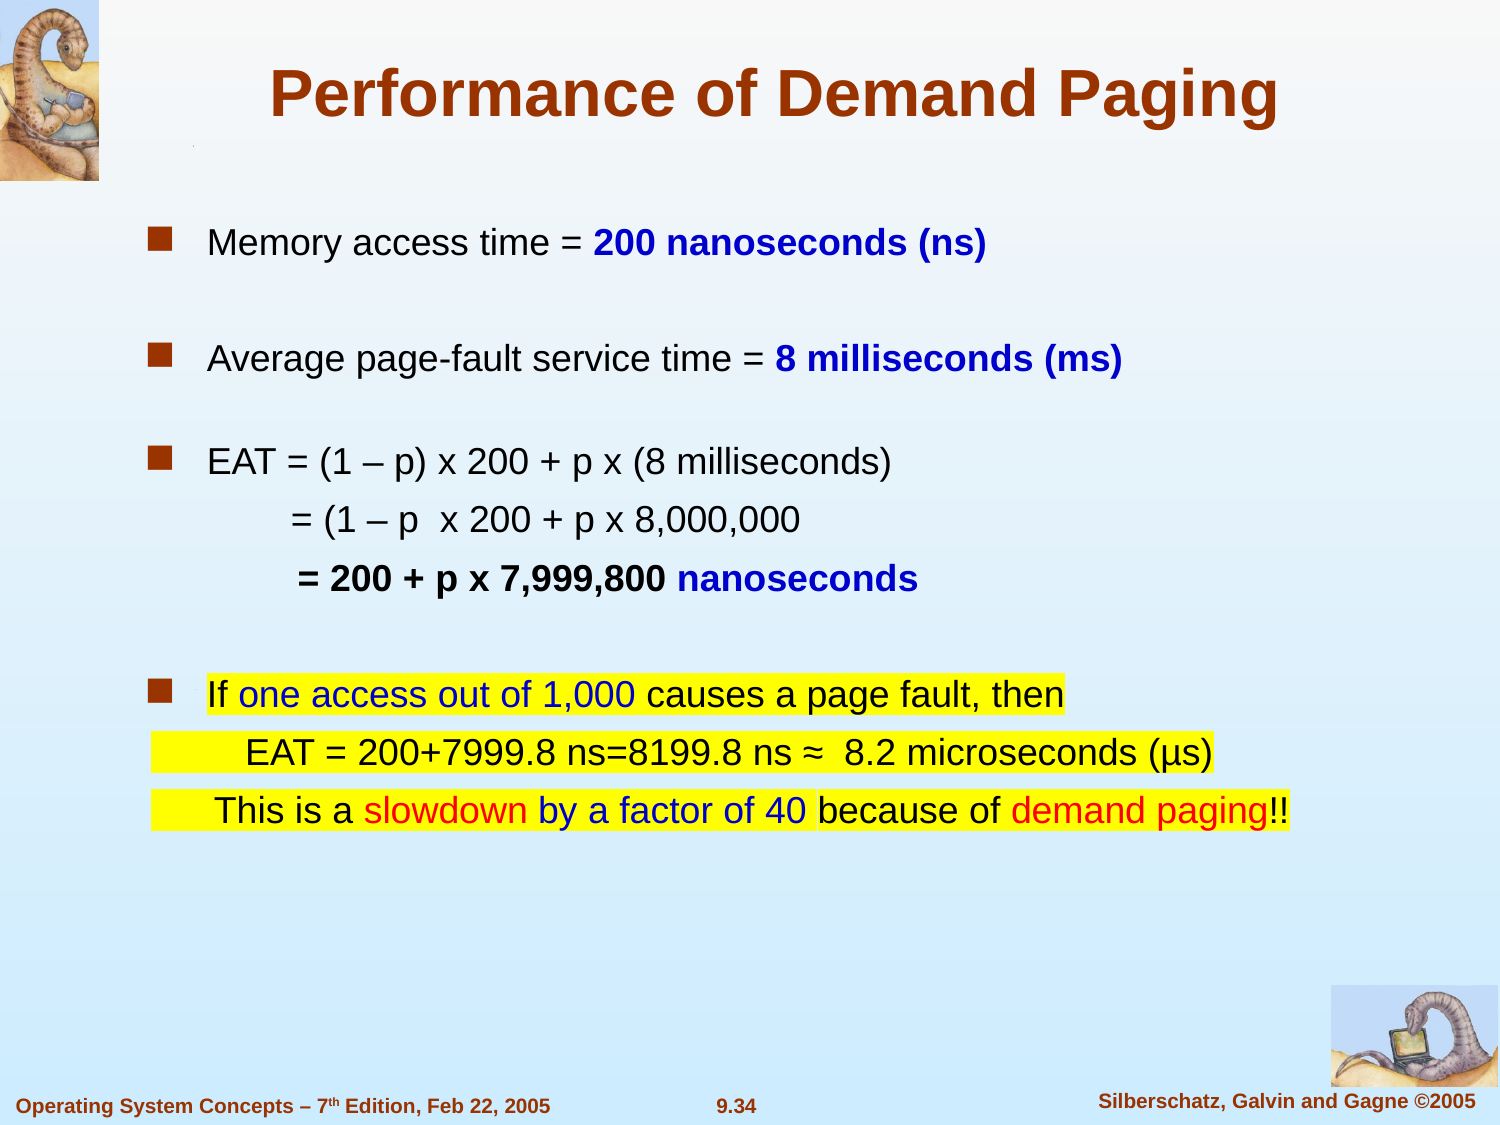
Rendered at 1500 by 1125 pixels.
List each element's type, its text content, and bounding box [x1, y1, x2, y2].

list Memory access time = 200 nanoseconds (ns) Average page-fault service time = 8 milliseconds (ms) EAT = (1 – p) x 200 + p x (8 milliseconds) = (1 – p x 200 + p x 8,000,000 = 200 + p x 7,999,800 nanoseconds If one access out of 1,000 causes a page fault, then EAT = 200+7999.8 ns=8199.8 ns ≈ 8.2 microseconds (µs) This is a slowdown by a factor of 40 because of demand paging!! [135, 210, 1342, 946]
picture [0, 0, 99, 181]
picture [1331, 985, 1498, 1087]
title Performance of Demand Paging [112, 37, 1438, 138]
